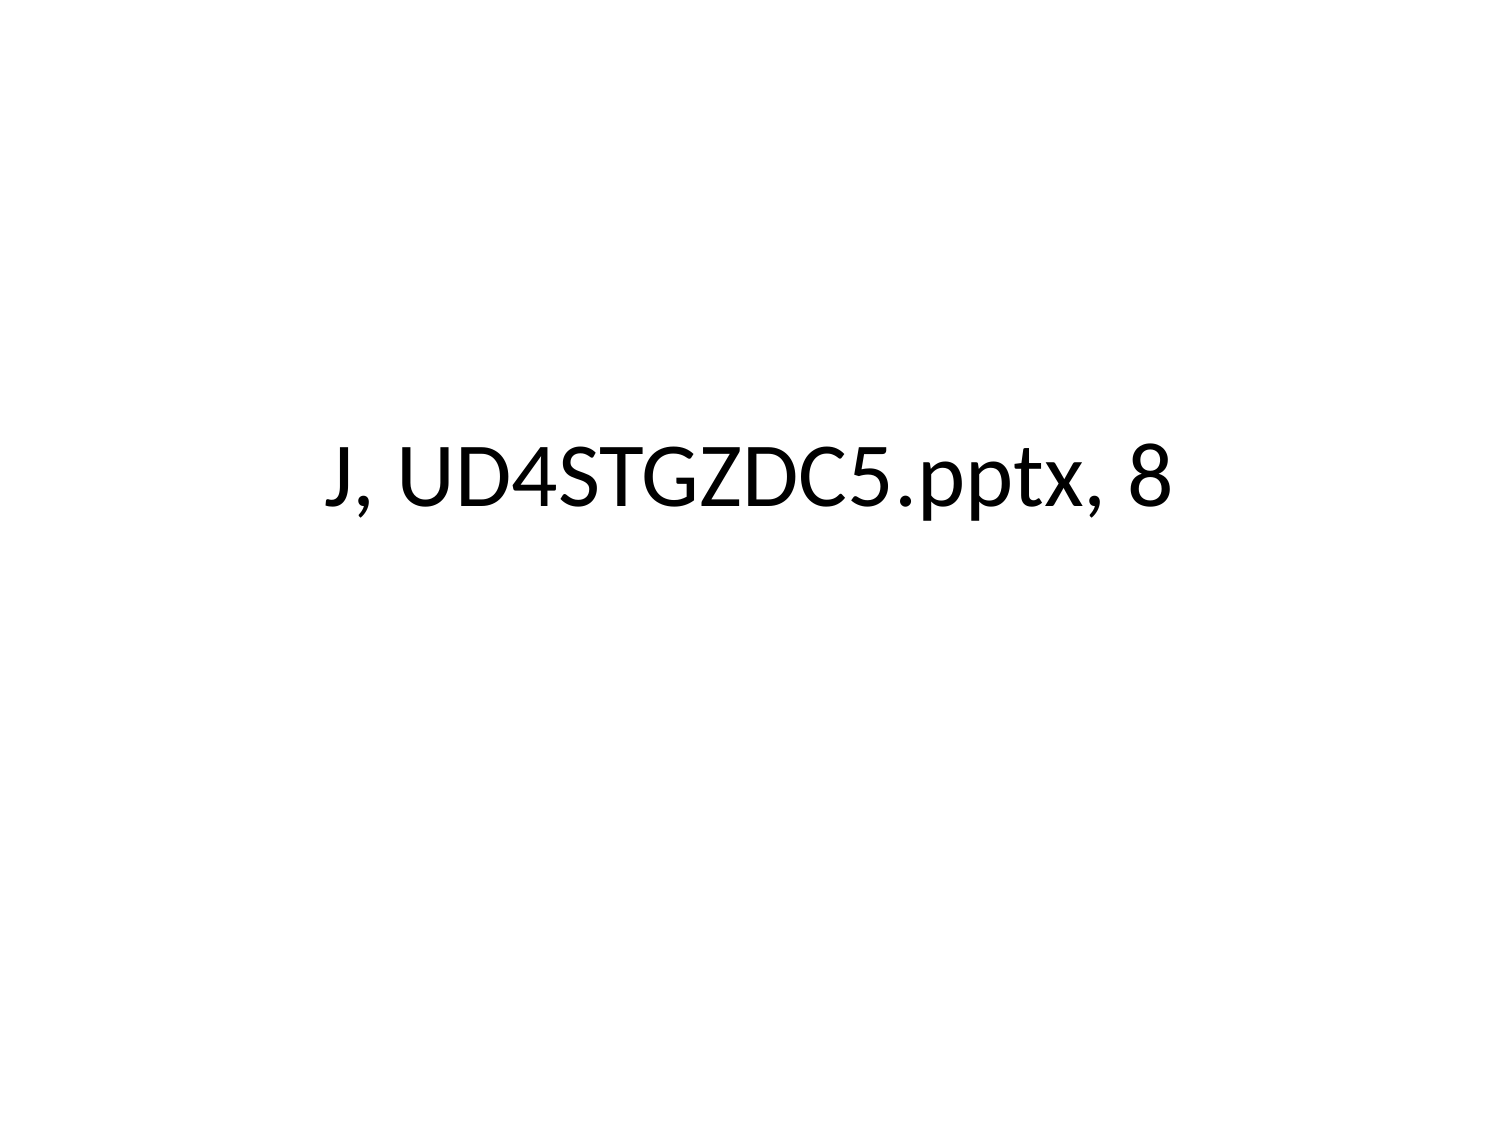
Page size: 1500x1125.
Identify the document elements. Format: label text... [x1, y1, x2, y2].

title J, UD4STGZDC5.pptx, 8 [112, 349, 1388, 591]
